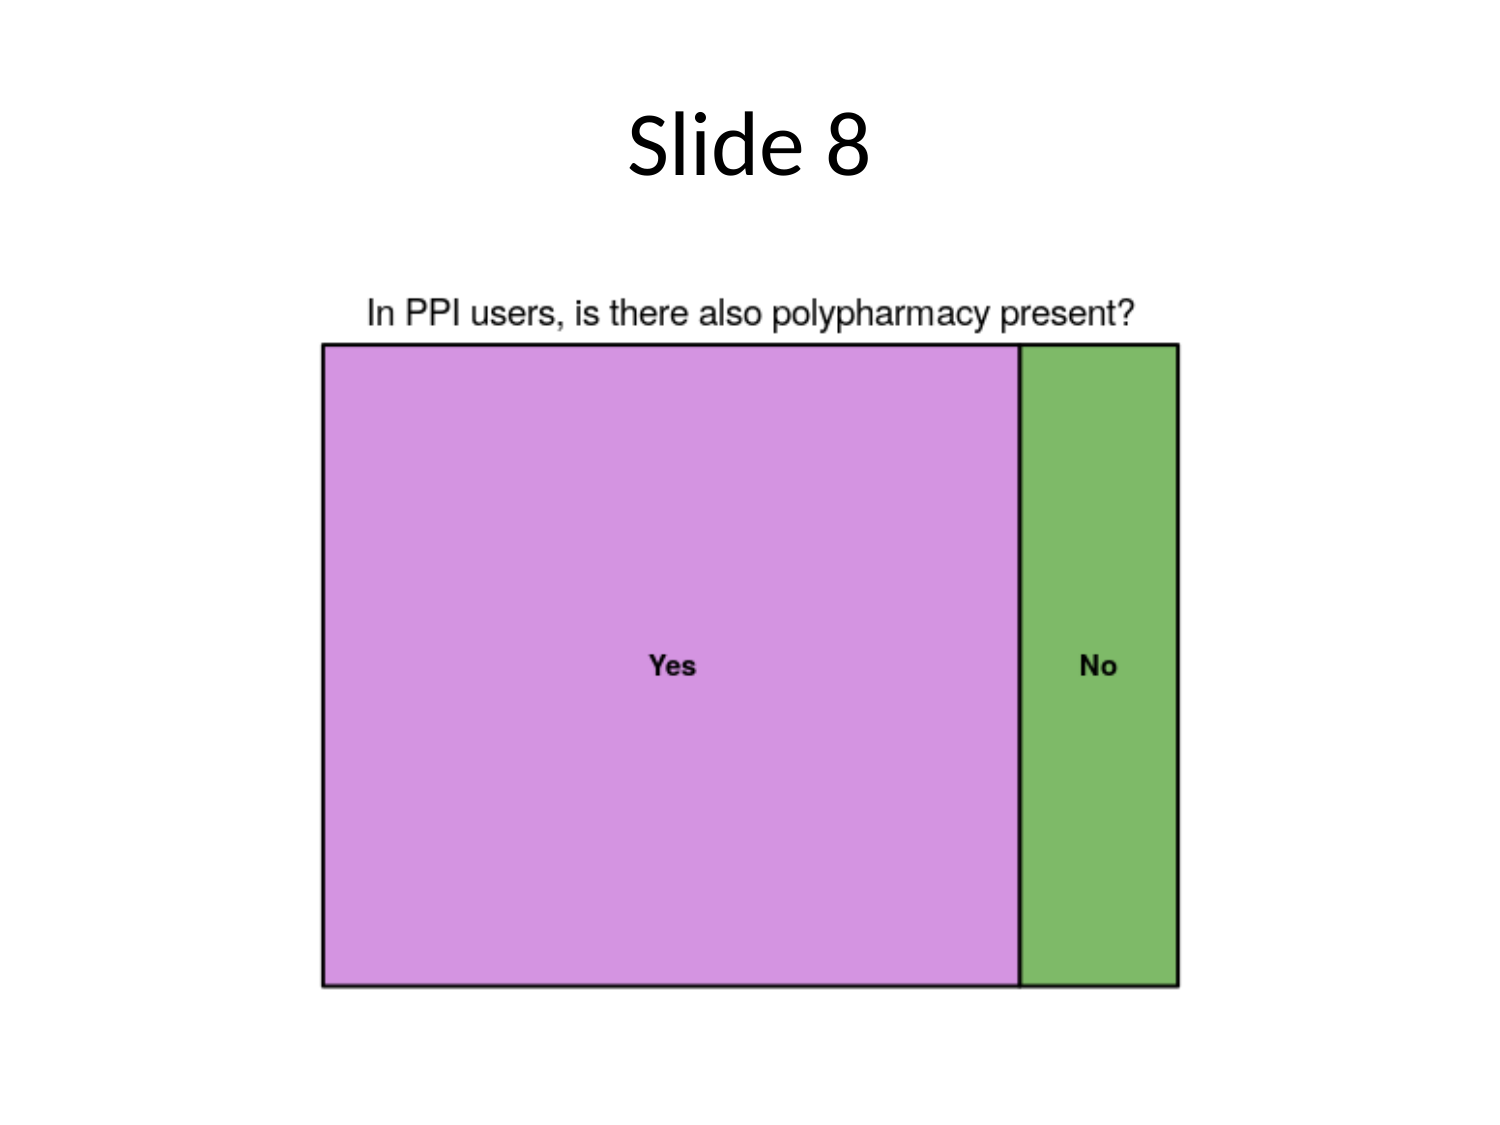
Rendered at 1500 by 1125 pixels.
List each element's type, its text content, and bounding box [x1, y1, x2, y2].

picture [287, 262, 1215, 1005]
title Slide 8 [75, 45, 1425, 233]
